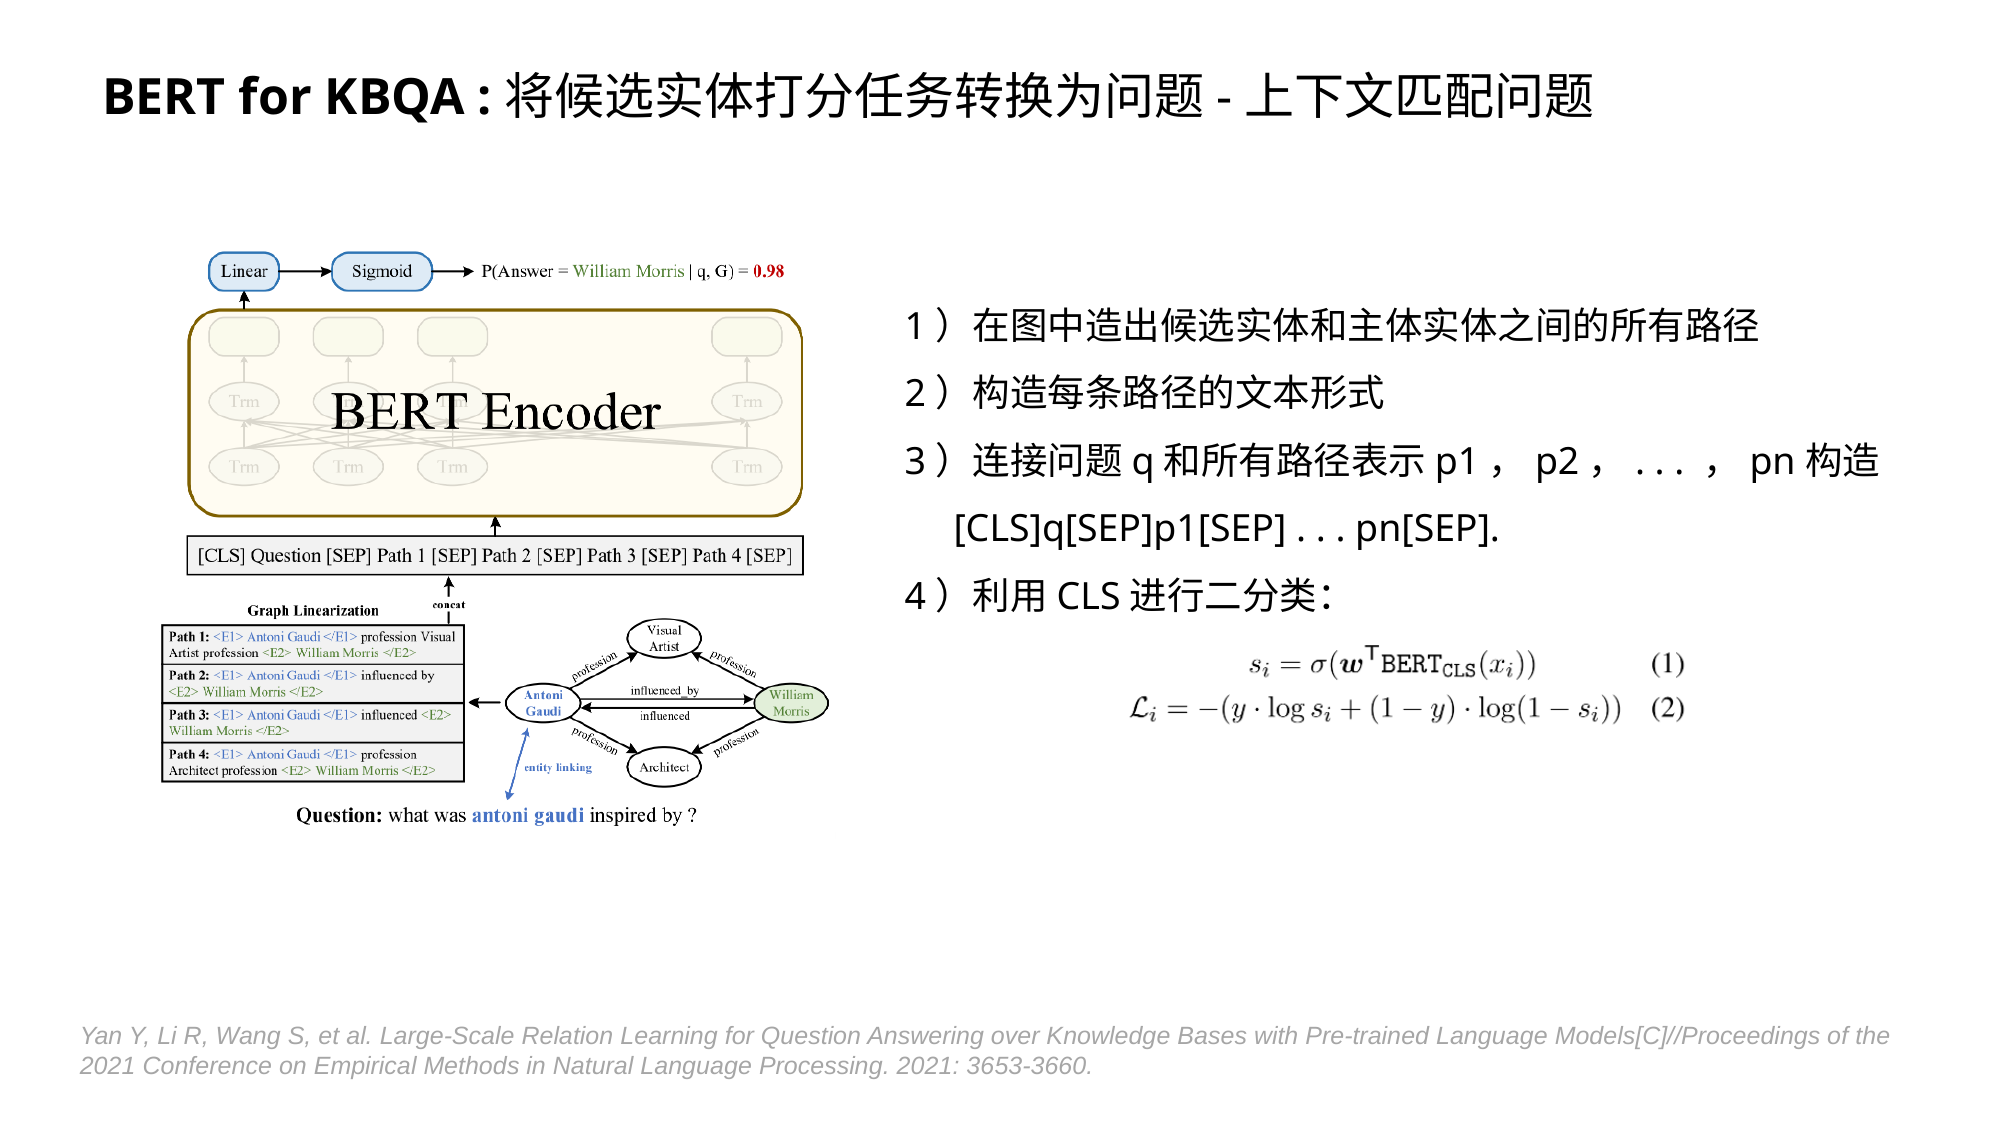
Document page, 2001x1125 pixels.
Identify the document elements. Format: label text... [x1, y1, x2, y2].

title BERT for KBQA :将候选实体打分任务转换为问题-上下文匹配问题 [87, 37, 1799, 160]
picture [1086, 642, 1698, 734]
text_box 1）在图中造出候选实体和主体实体之间的所有路径 2）构造每条路径的文本形式 3）连接问题q和所有路径表示p1，p2，. . . ，pn构造 [CLS]q[SEP]p1[SEP] . . . pn[SEP]. 4）利用CLS进行二分类： [889, 271, 1895, 625]
picture [137, 212, 839, 843]
text_box Yan Y, Li R, Wang S, et al. Large-Scale Relation Learning for Question Answering over Knowledge Bases with Pre-trained Language Models[C]//Proceedings of the 2021 Conference on Empirical Methods in Natural Language Processing. 2021: 3653-3660. [64, 1012, 1935, 1087]
